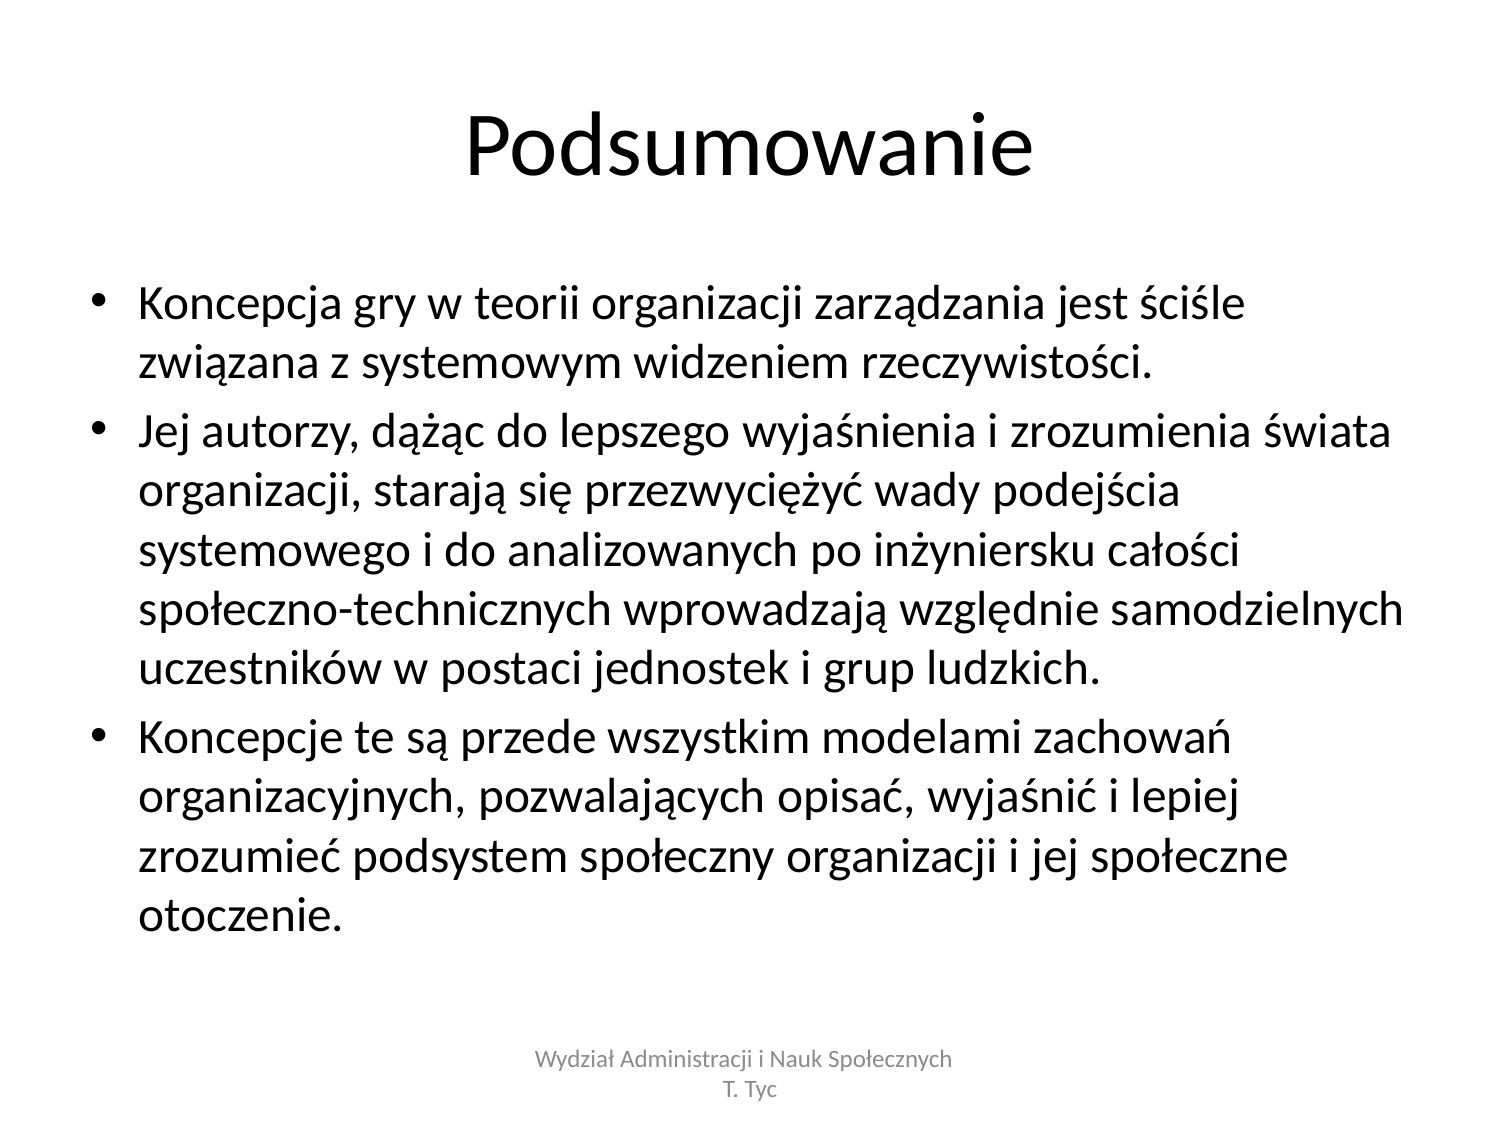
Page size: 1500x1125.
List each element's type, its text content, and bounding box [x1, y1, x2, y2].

footer Wydział Administracji i Nauk Społecznych T. Tyc [512, 1042, 988, 1103]
title Podsumowanie [74, 44, 1426, 233]
list Koncepcja gry w teorii organizacji zarządzania jest ściśle związana z systemowym widzeniem rzeczywistości. Jej autorzy, dążąc do lepszego wyjaśnienia i zrozumienia świata organizacji, starają się przezwyciężyć wady podejścia systemowego i do analizowanych po inżyniersku całości społeczno-technicznych wprowadzają względnie samodzielnych uczestników w postaci jednostek i grup ludzkich. Koncepcje te są przede wszystkim modelami zachowań organizacyjnych, pozwalających opisać, wyjaśnić i lepiej zrozumieć podsystem społeczny organizacji i jej społeczne otoczenie. [74, 262, 1426, 1006]
